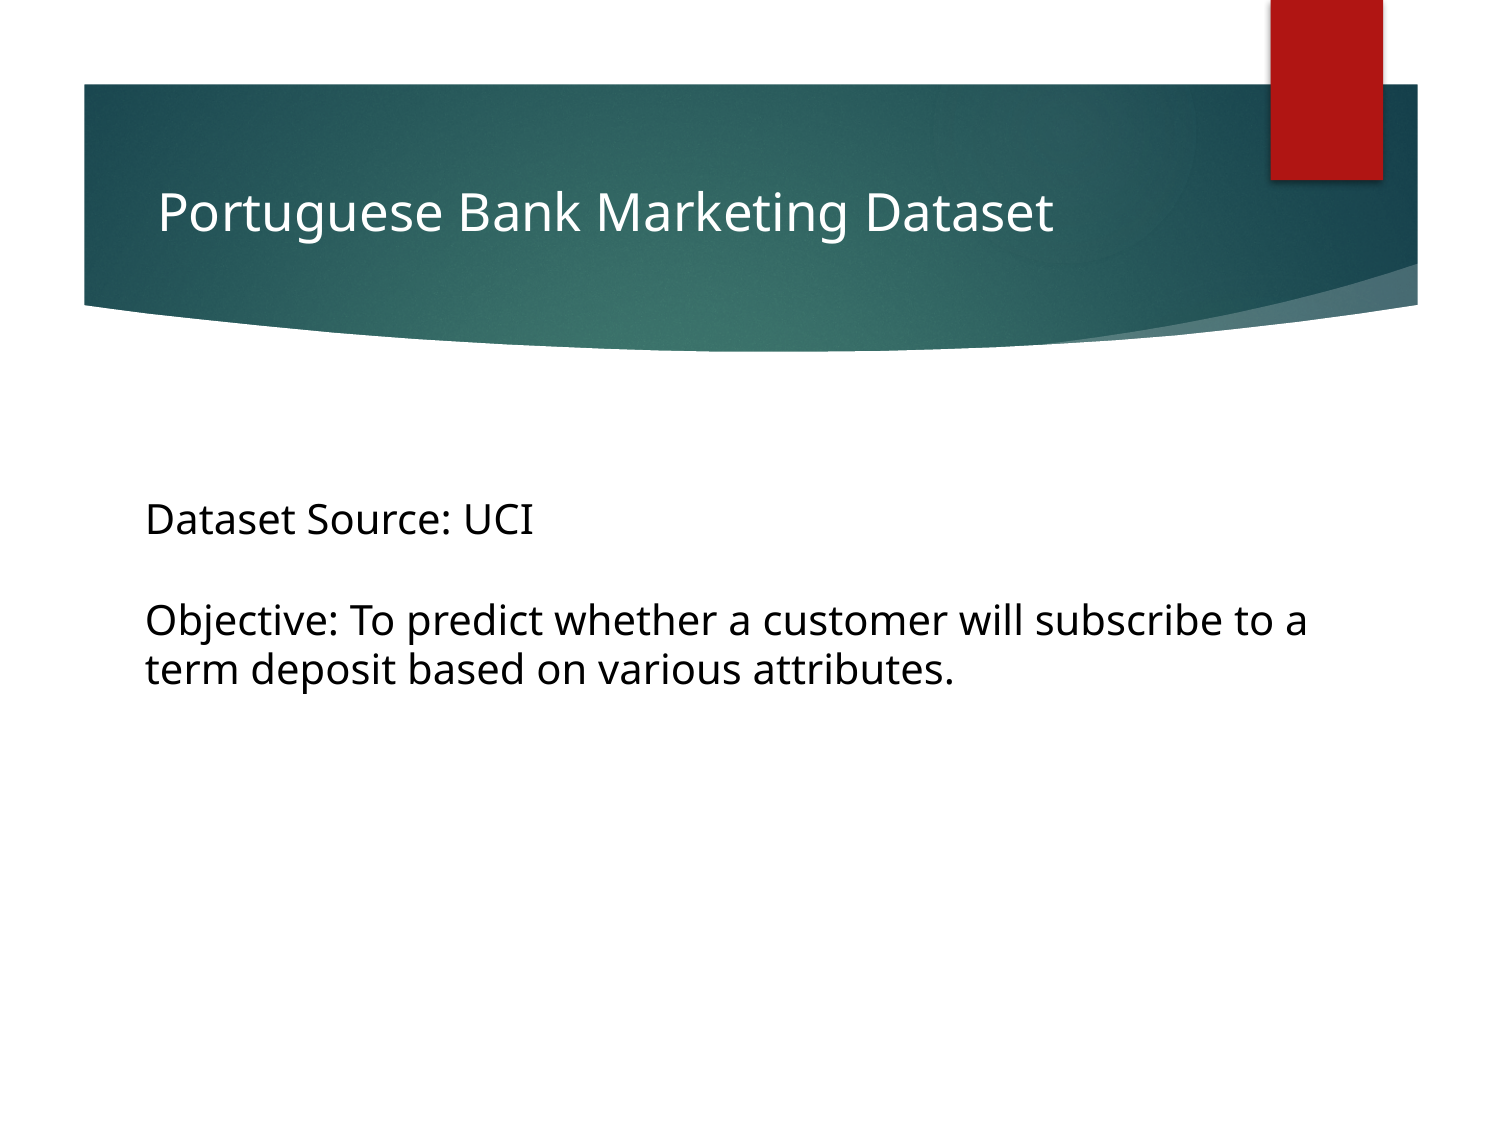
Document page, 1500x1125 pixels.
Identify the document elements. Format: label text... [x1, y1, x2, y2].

text_box Dataset Source: UCI Objective: To predict whether a customer will subscribe to a term deposit based on various attributes. [130, 485, 1413, 701]
title Portuguese Bank Marketing Dataset [142, 152, 1183, 269]
